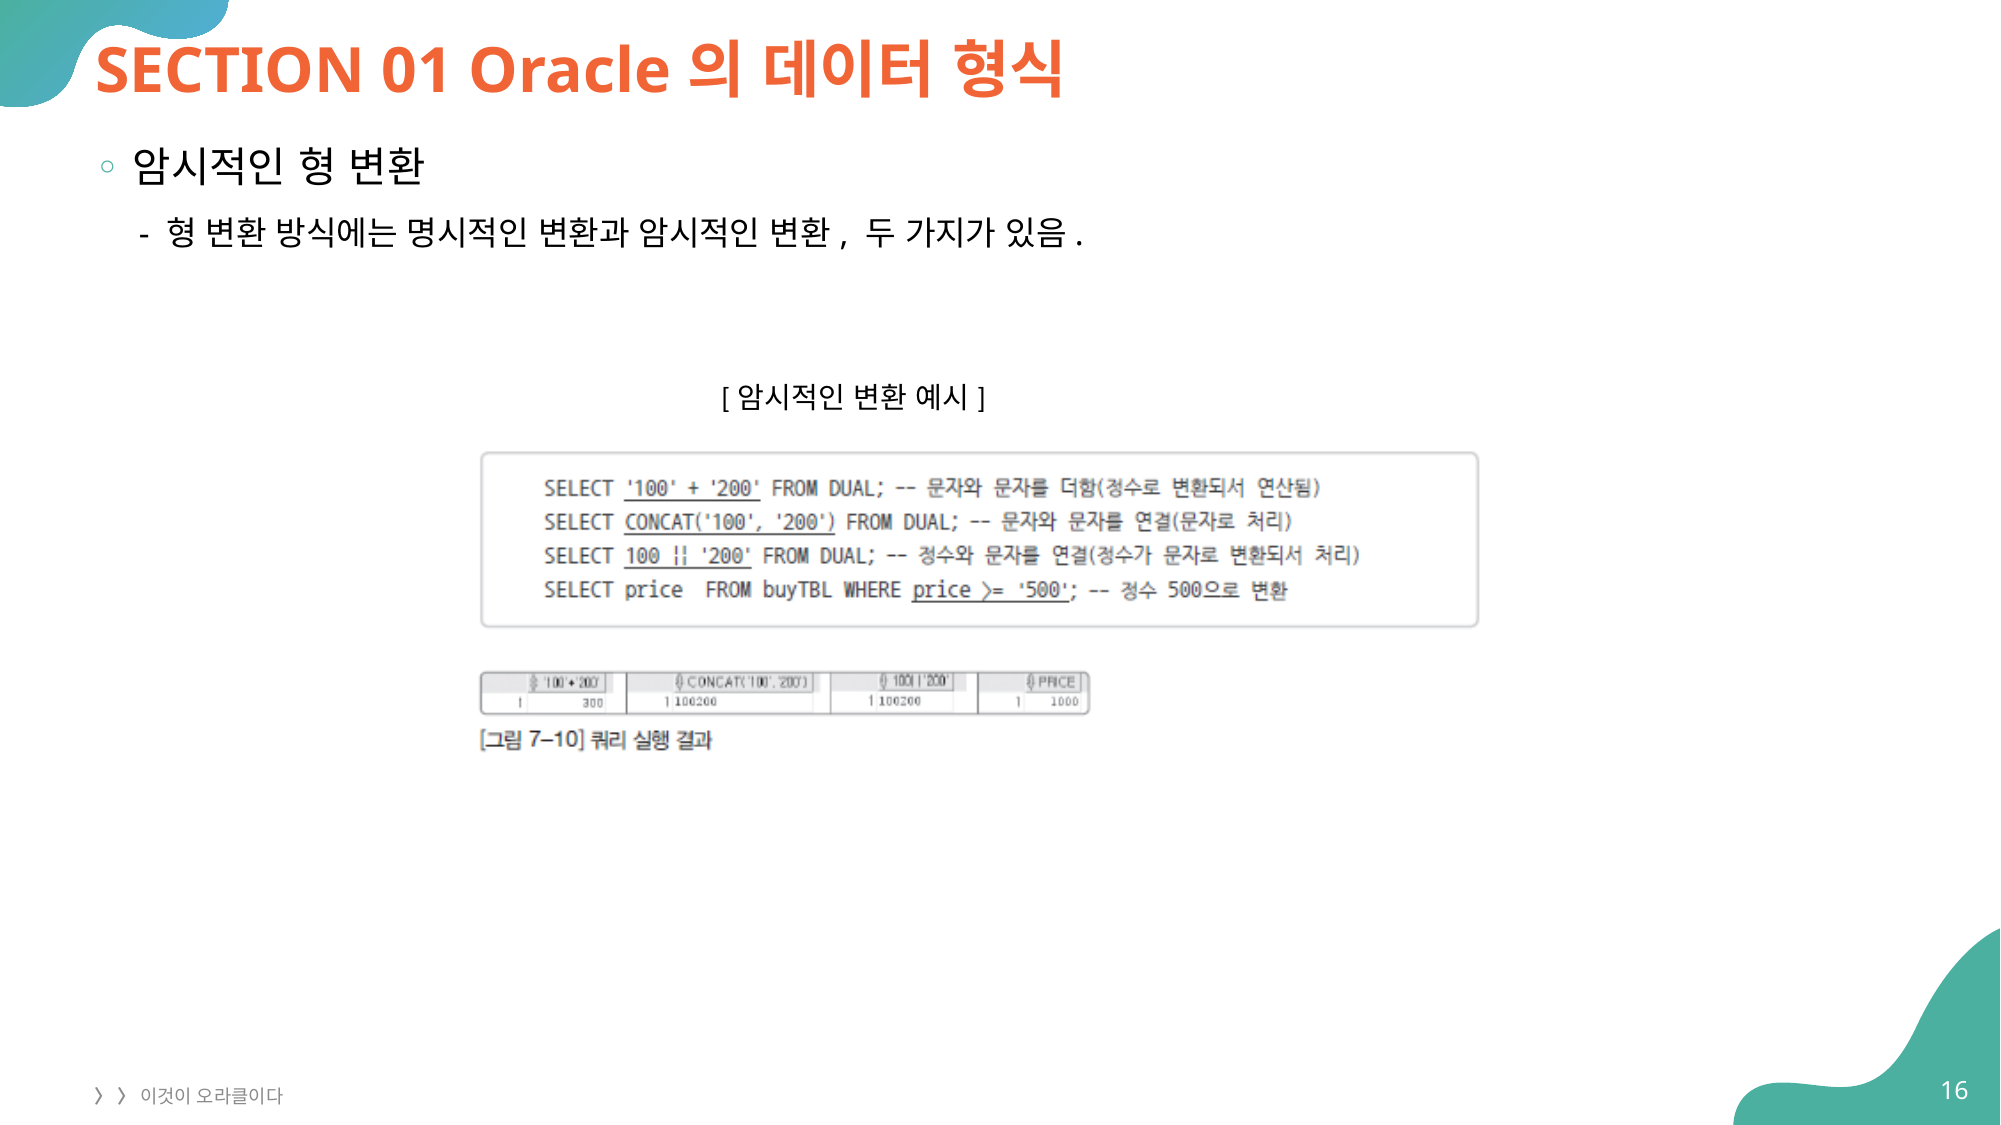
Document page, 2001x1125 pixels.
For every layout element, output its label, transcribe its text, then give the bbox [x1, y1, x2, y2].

list 암시적인 형 변환 - 형 변환 방식에는 명시적인 변환과 암시적인 변환, 두 가지가 있음. [79, 133, 1931, 493]
title SECTION 01 Oracle의 데이터 형식 [79, 17, 1931, 128]
picture [454, 427, 1508, 763]
footer 〉 〉 이것이 오라클이다 [79, 1078, 755, 1114]
slide_number 16 [1917, 1061, 1984, 1122]
text_box [암시적인 변환 예시] [706, 371, 1001, 422]
